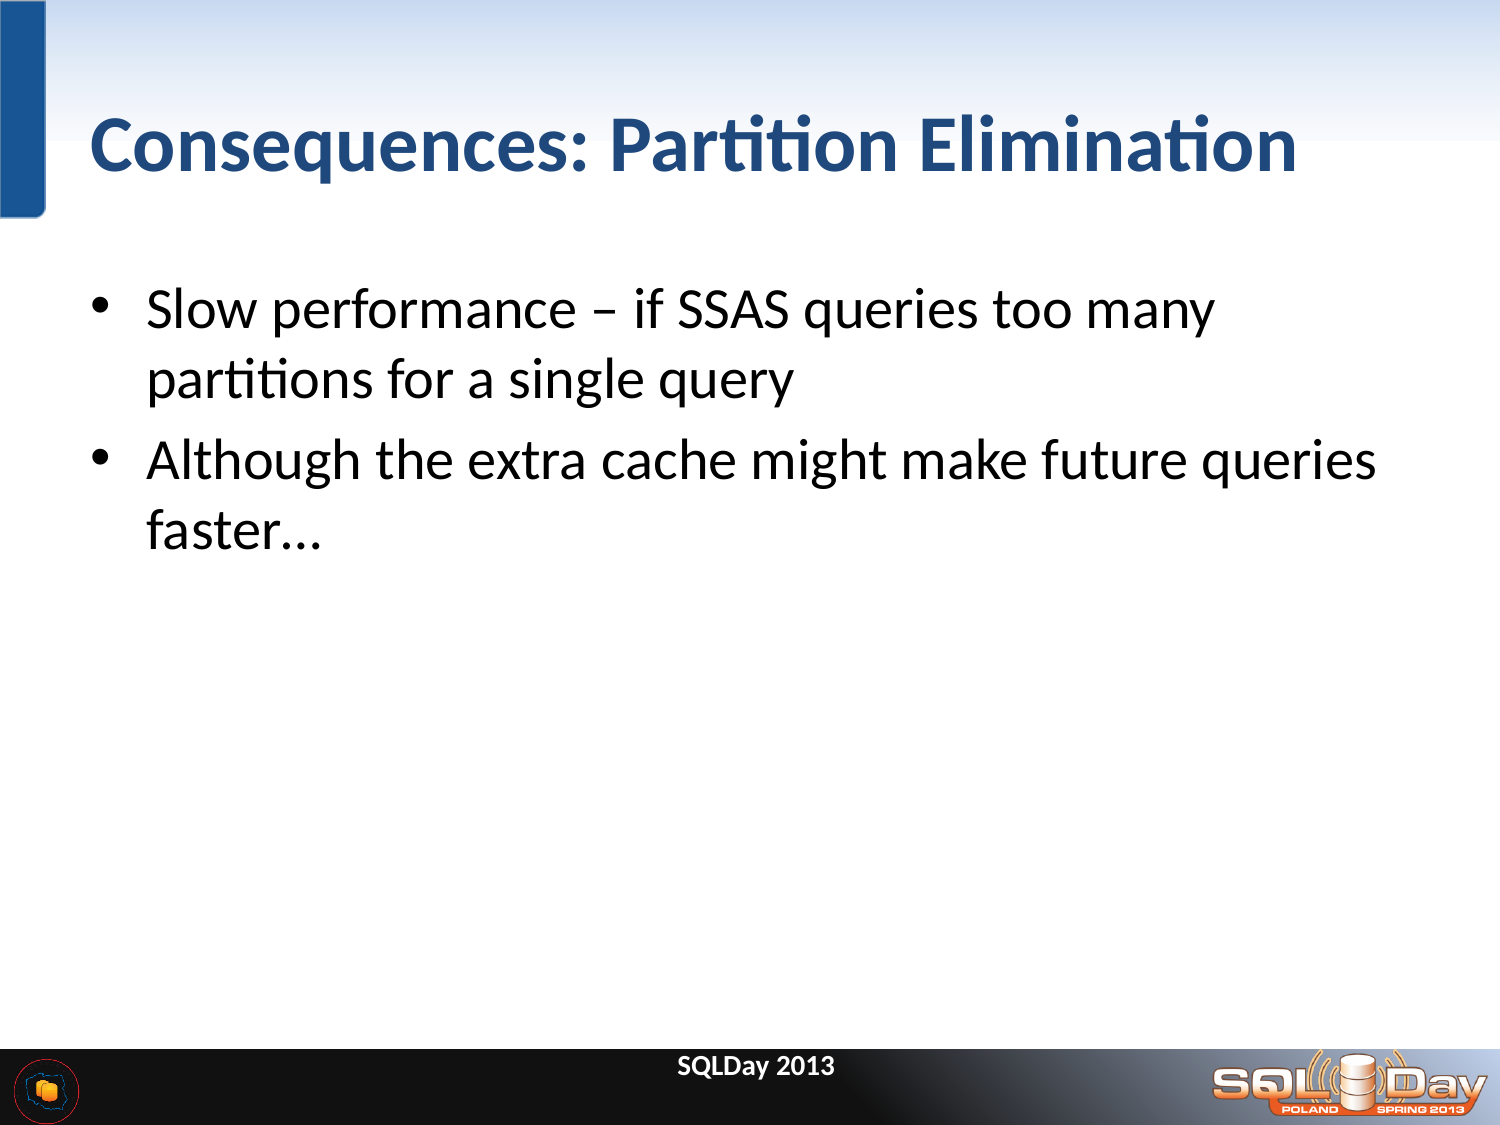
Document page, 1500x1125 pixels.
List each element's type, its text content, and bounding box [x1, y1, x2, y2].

title Consequences: Partition Elimination [75, 45, 1425, 233]
picture [12, 1057, 80, 1125]
list Slow performance – if SSAS queries too many partitions for a single query Although the extra cache might make future queries faster… [75, 262, 1425, 1005]
picture [1212, 1049, 1488, 1116]
picture [0, 0, 46, 219]
footer SQLDay 2013 [425, 1050, 1088, 1113]
